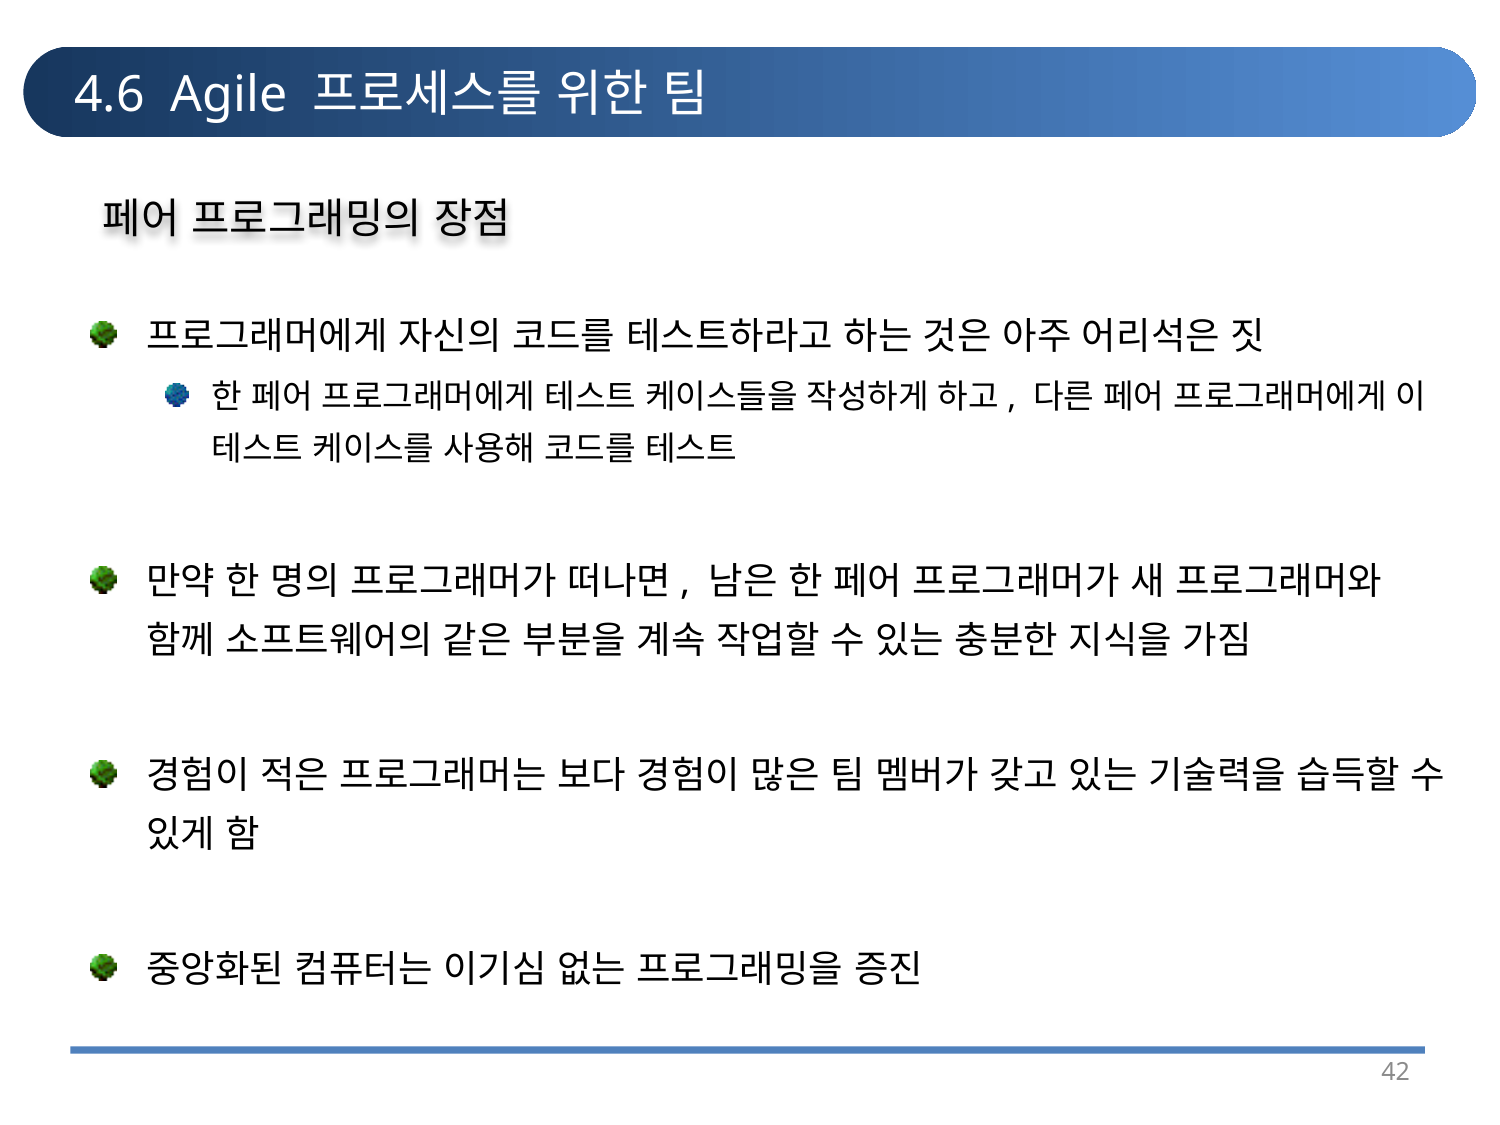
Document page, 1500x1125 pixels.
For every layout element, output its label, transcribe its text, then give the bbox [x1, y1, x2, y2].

picture [90, 760, 117, 788]
slide_number 42 [1074, 1042, 1425, 1103]
title 4.6 Agile 프로세스를 위한 팀 [59, 56, 1410, 126]
list 페어 프로그래밍의 장점 [60, 180, 554, 255]
picture [165, 383, 189, 407]
picture [90, 566, 117, 594]
picture [90, 954, 117, 981]
list 프로그래머에게 자신의 코드를 테스트하라고 하는 것은 아주 어리석은 짓 한 페어 프로그래머에게 테스트 케이스들을 작성하게 하고, 다른 페어 프로그래머에게 이 테스트 케이스를 사용해 코드를 테스트 만약 한 명의 프로그래머가 떠나면, 남은 한 페어 프로그래머가 새 프로그래머와 함께 소프트웨어의 같은 부분을 계속 작업할 수 있는 충분한 지식을 가짐 경험이 적은 프로그래머는 보다 경험이 많은 팀 멤버가 갖고 있는 기술력을 습득할 수 있게 함 중앙화된 컴퓨터는 이기심 없는 프로그래밍을 증진 [74, 290, 1471, 1006]
picture [90, 321, 117, 348]
